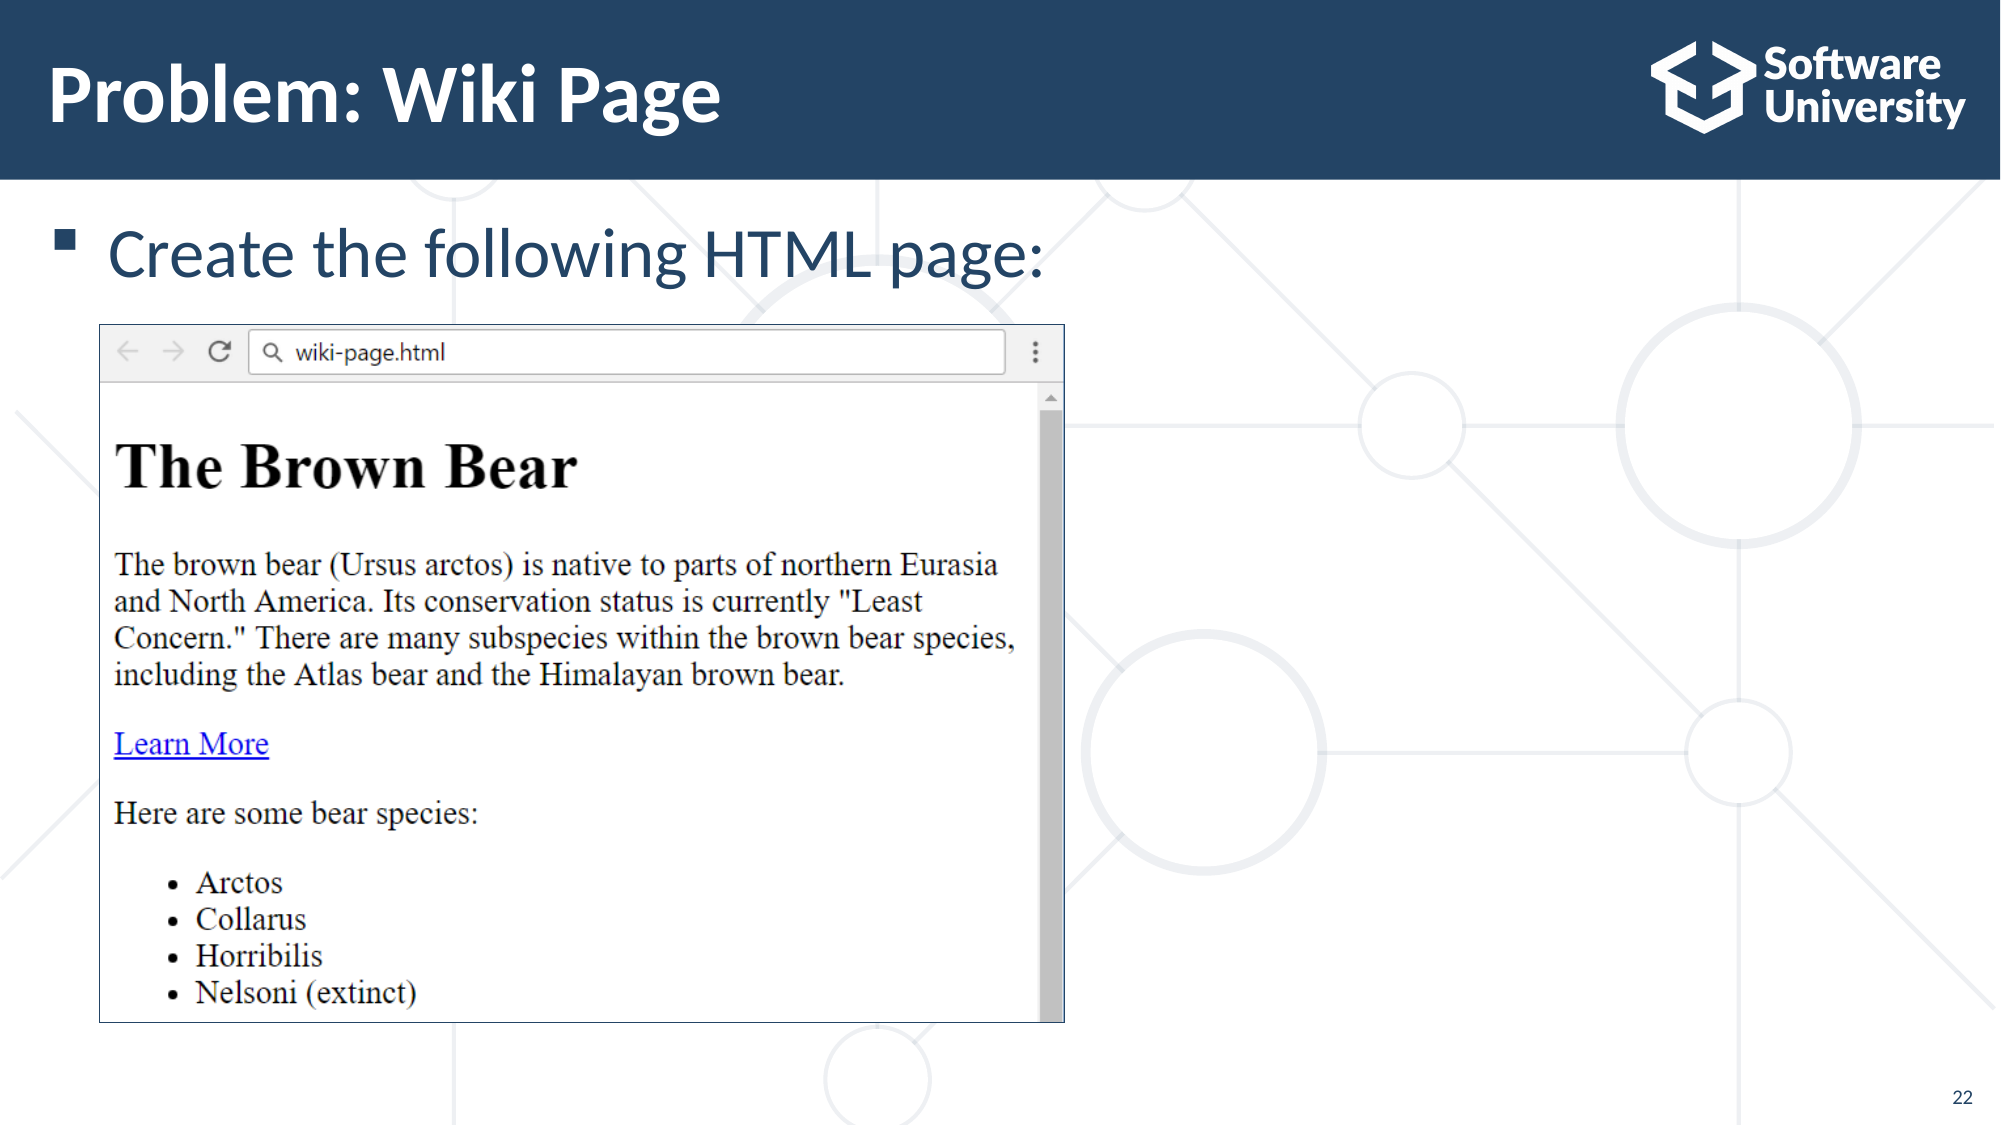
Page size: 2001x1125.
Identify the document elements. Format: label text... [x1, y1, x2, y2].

title Problem: Wiki Page [31, 16, 1625, 162]
list Create the following HTML page: [31, 196, 1970, 1104]
picture [99, 324, 1065, 1024]
picture [1651, 41, 1966, 134]
slide_number 22 [1927, 1067, 1989, 1117]
